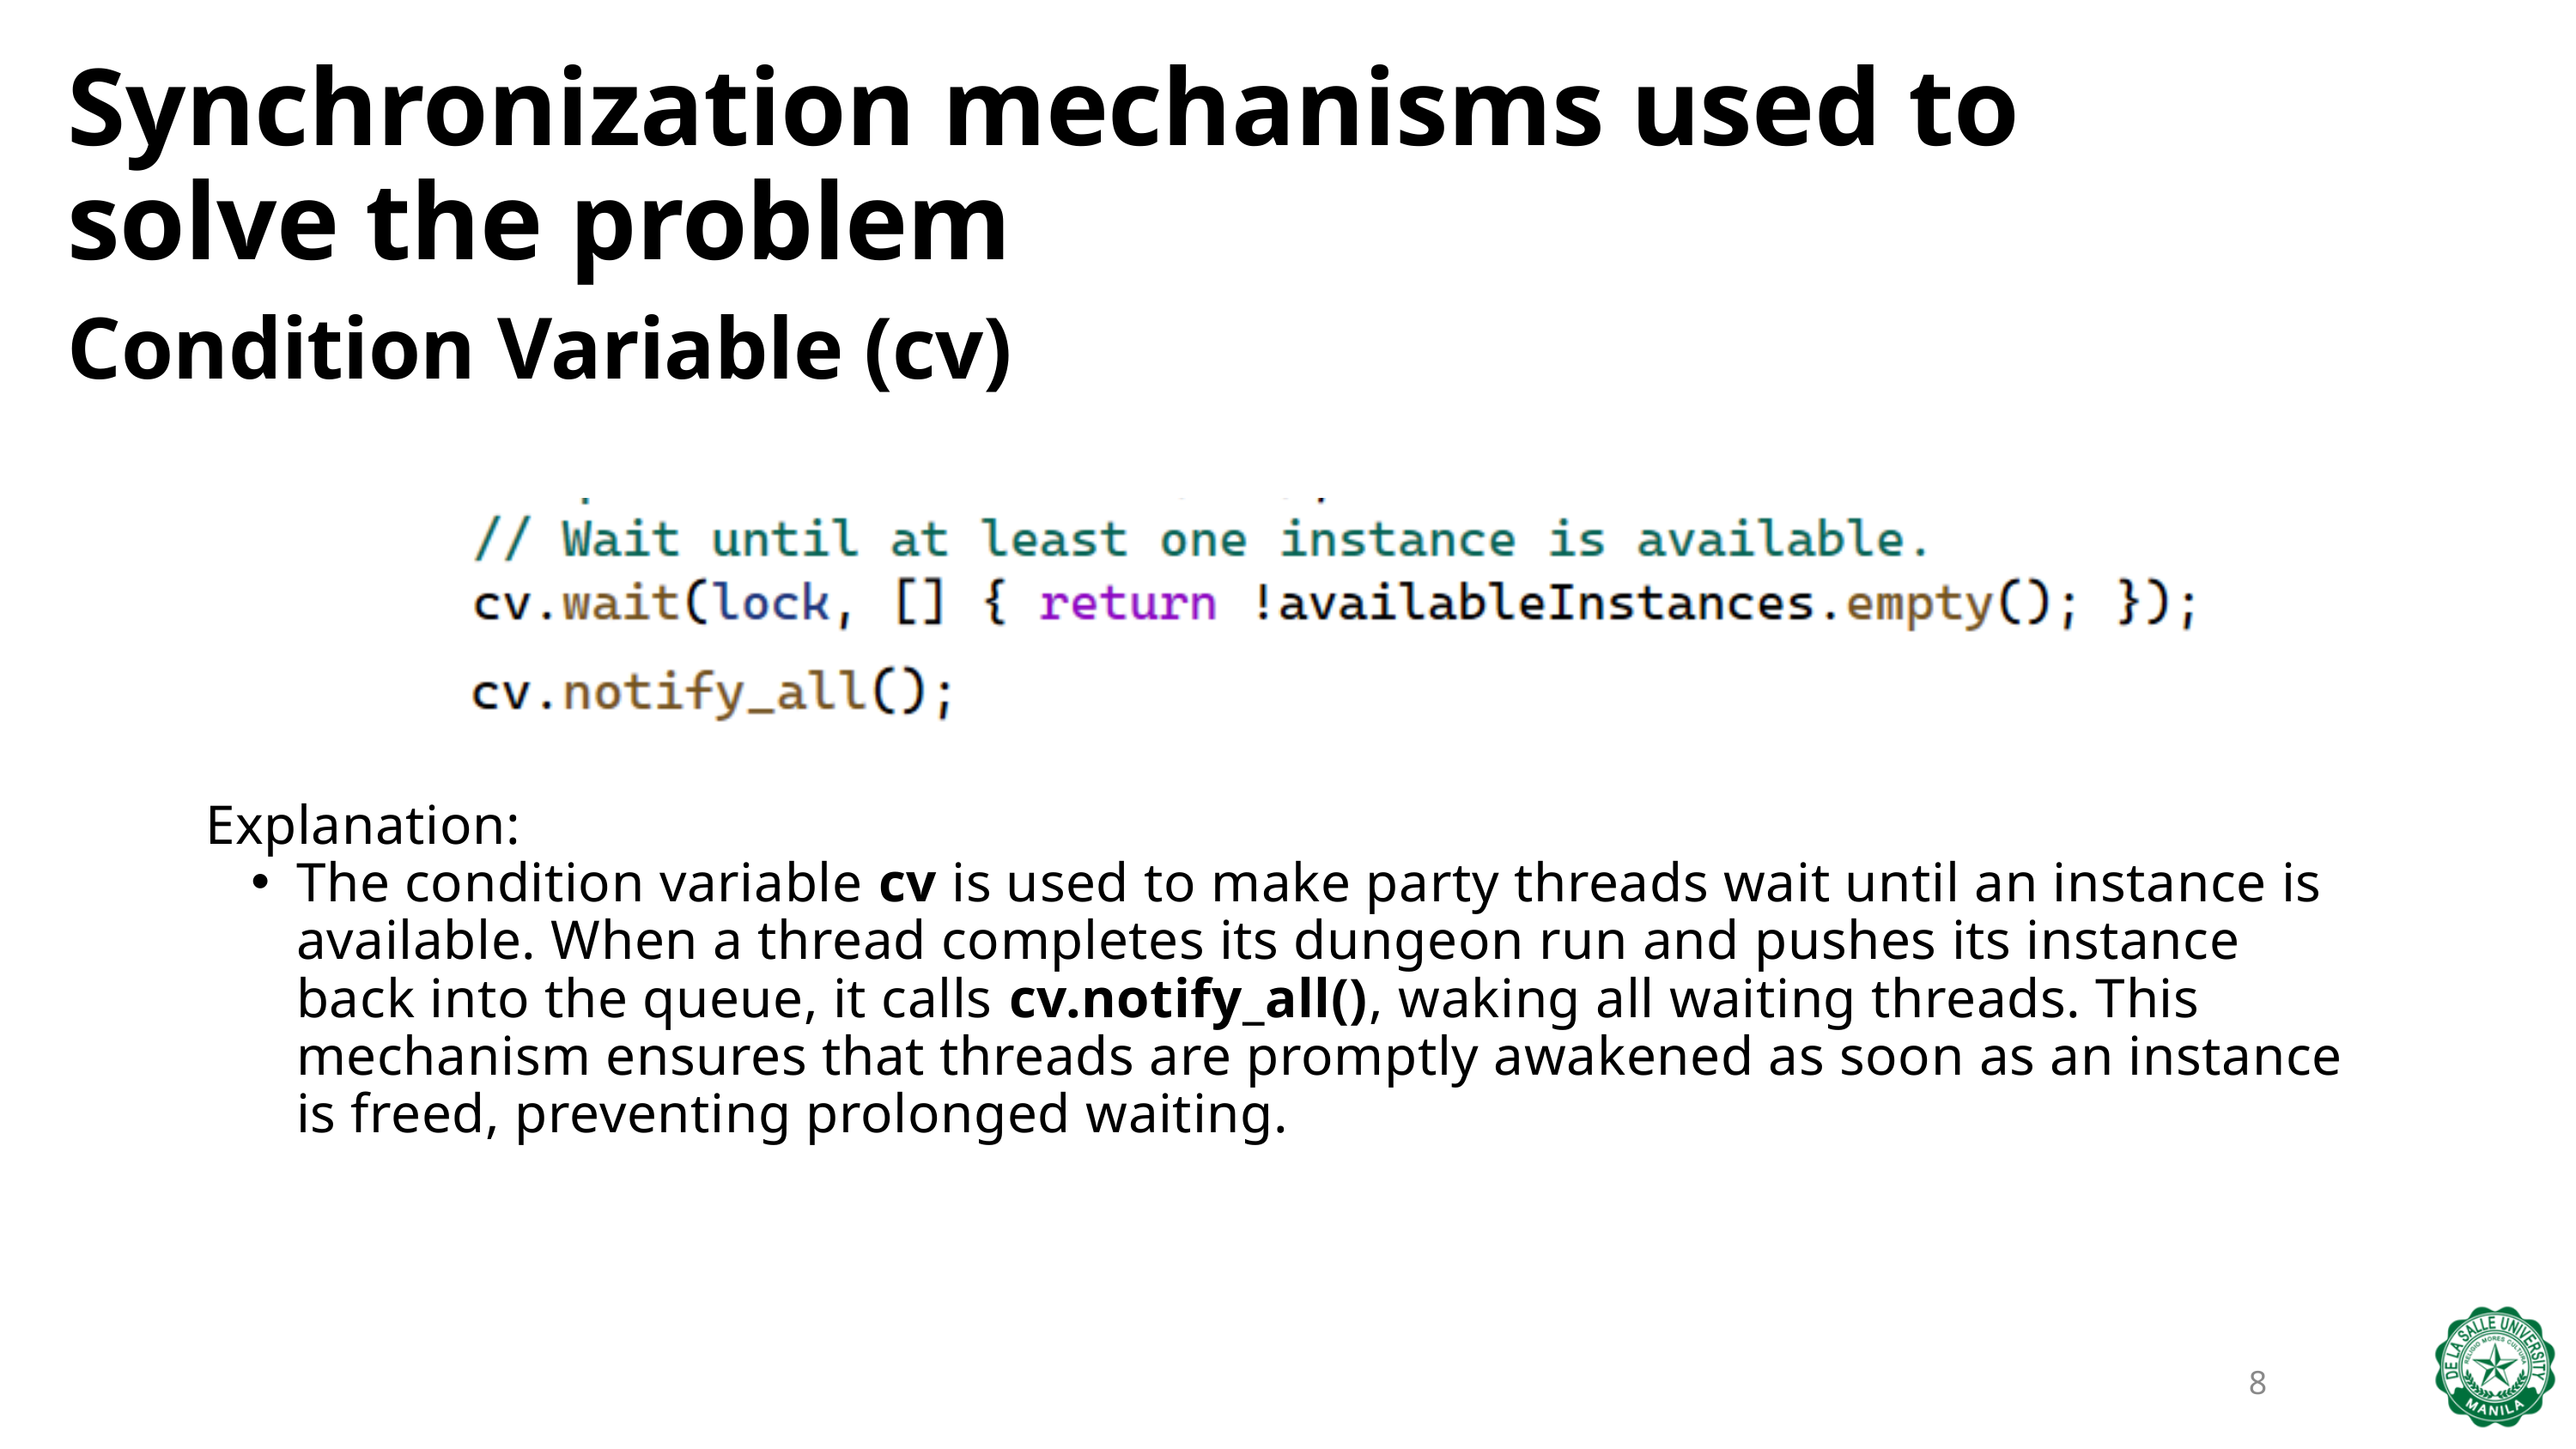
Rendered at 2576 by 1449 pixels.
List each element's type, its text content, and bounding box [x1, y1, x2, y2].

text_box Condition Variable (cv) [67, 304, 2290, 397]
text_box Synchronization mechanisms used to solve the problem [67, 52, 2290, 282]
text_box [447, 498, 2238, 641]
text_box Explanation: The condition variable cv is used to make party threads wait until an instance is available. When a thread completes its dungeon run and pushes its instance back into the queue, it calls cv.notify_all(), waking all waiting threads. This mechanism ensures that threads are promptly awakened as soon as an instance is freed, preventing prolonged waiting. [205, 452, 2371, 1201]
text_box 8 [1832, 1362, 2268, 1401]
text_box [447, 664, 965, 734]
text_box [2433, 1304, 2558, 1430]
